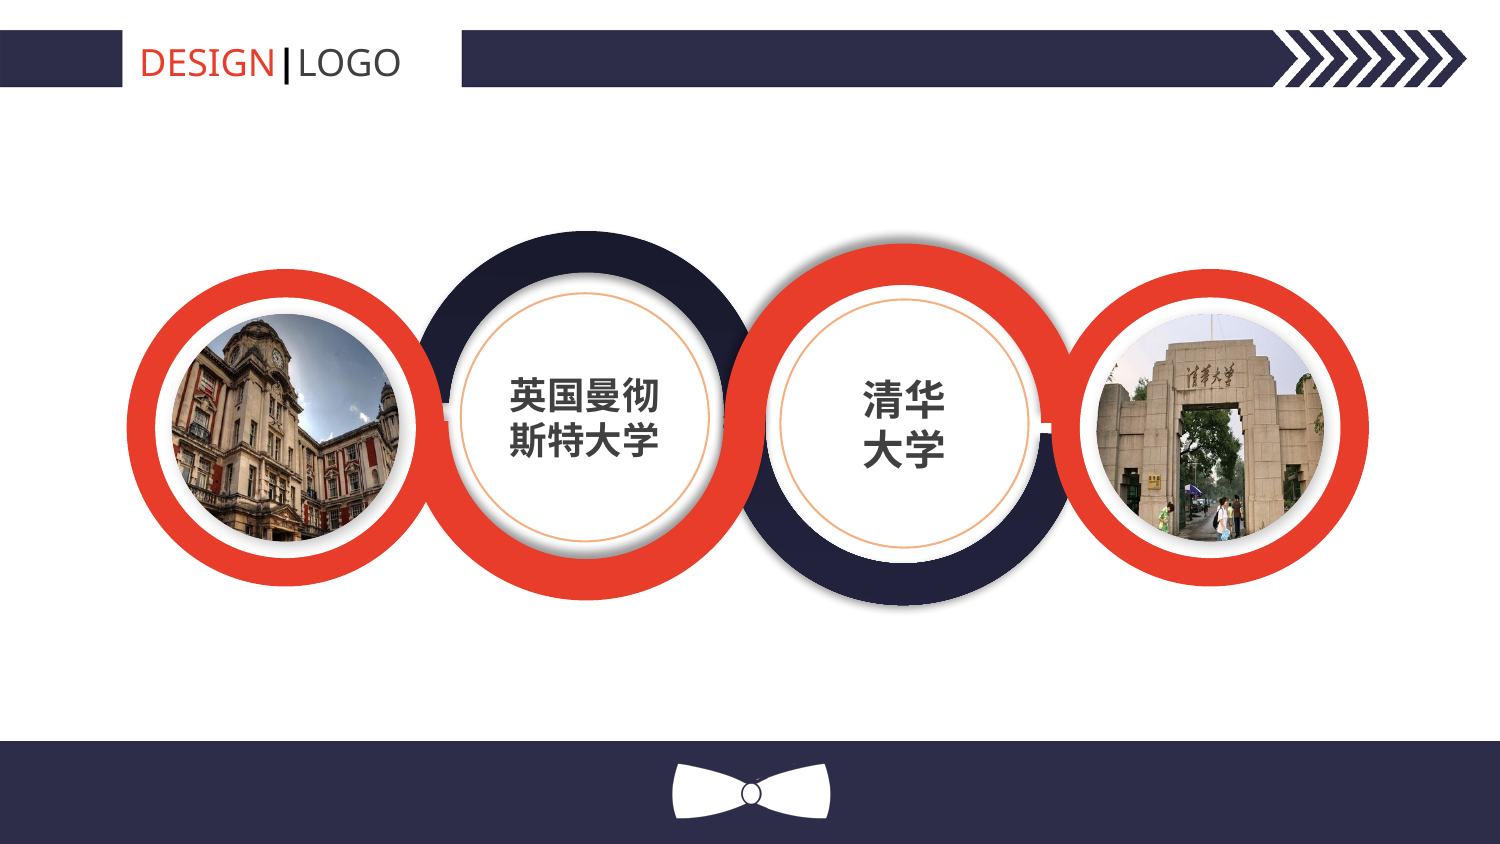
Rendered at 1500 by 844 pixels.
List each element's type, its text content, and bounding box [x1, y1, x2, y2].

picture [0, 1, 1500, 844]
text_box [126, 268, 445, 587]
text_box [1051, 268, 1370, 587]
text_box DESIGN|LOGO [124, 32, 417, 92]
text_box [406, 239, 1083, 601]
